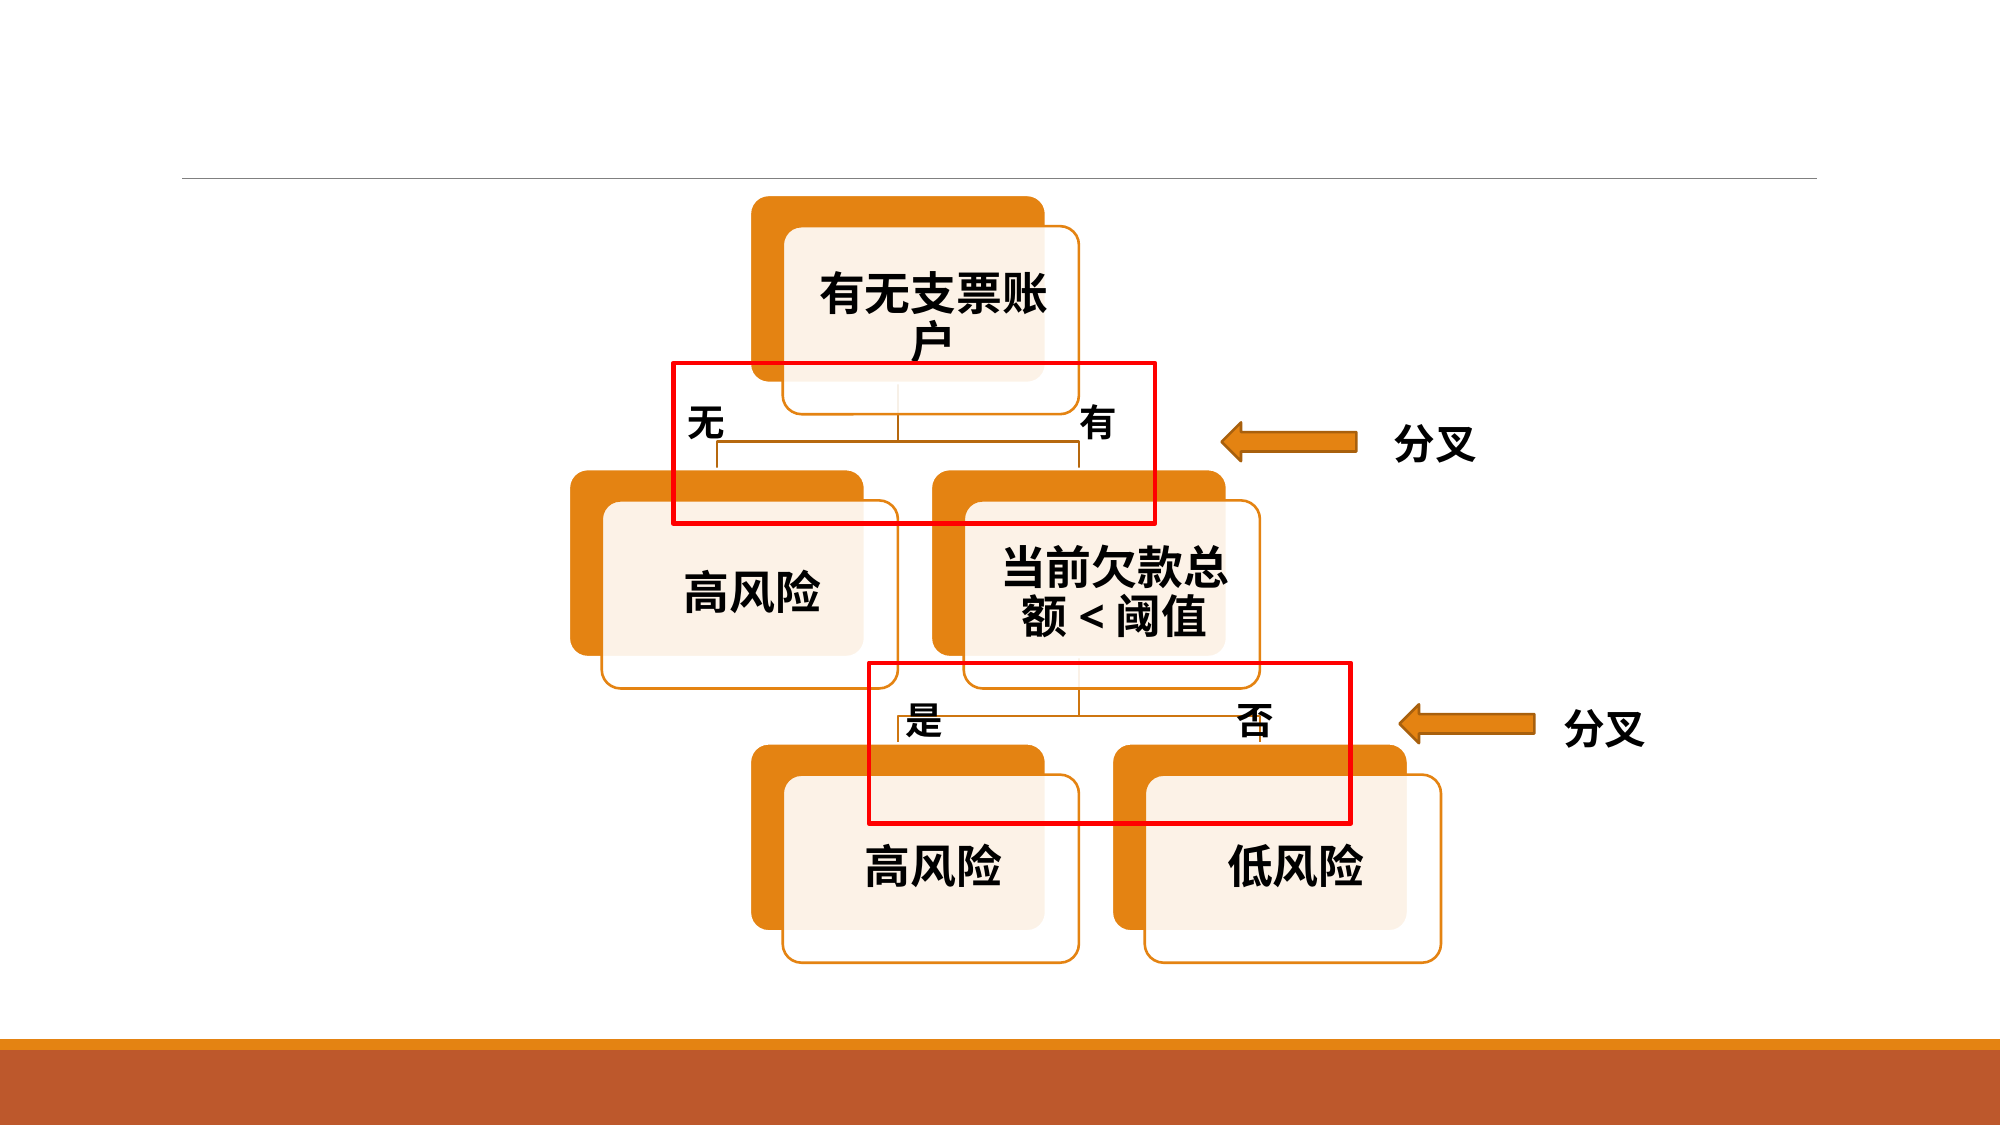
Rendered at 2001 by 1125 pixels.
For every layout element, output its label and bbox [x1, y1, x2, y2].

list [179, 194, 1831, 964]
